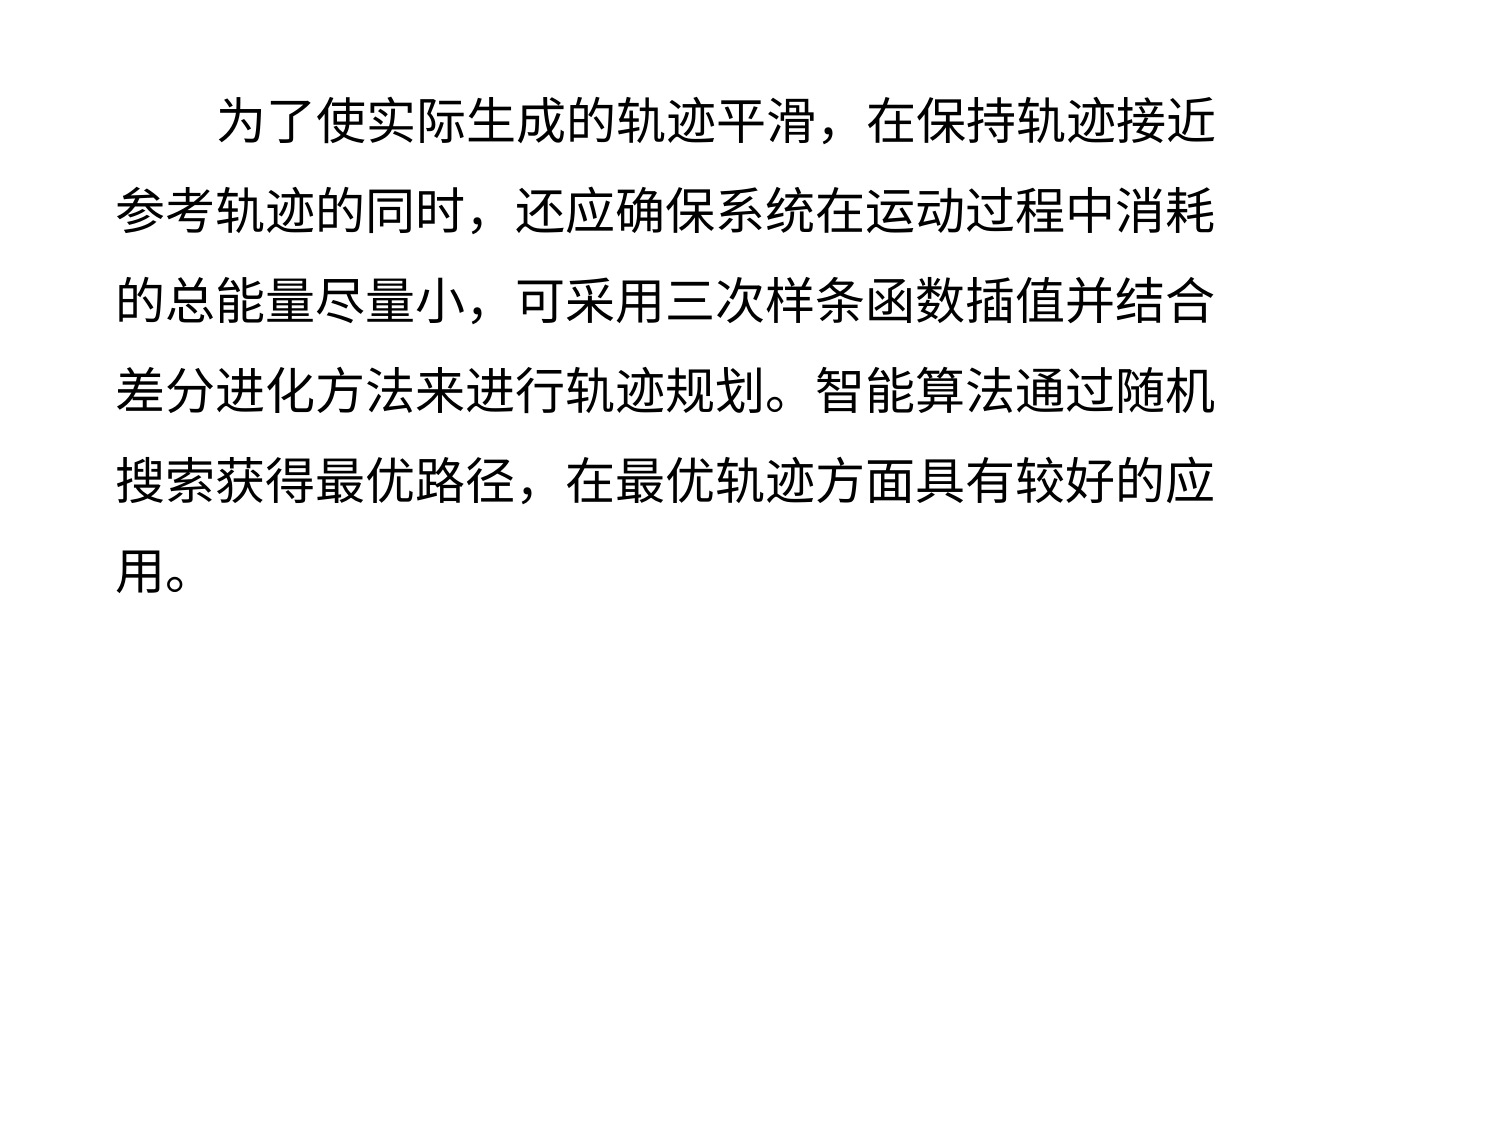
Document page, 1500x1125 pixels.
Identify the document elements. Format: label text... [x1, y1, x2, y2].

text_box 为了使实际生成的轨迹平滑，在保持轨迹接近参考轨迹的同时，还应确保系统在运动过程中消耗的总能量尽量小，可采用三次样条函数插值并结合差分进化方法来进行轨迹规划。智能算法通过随机搜索获得最优路径，在最优轨迹方面具有较好的应用。 [100, 51, 1276, 607]
